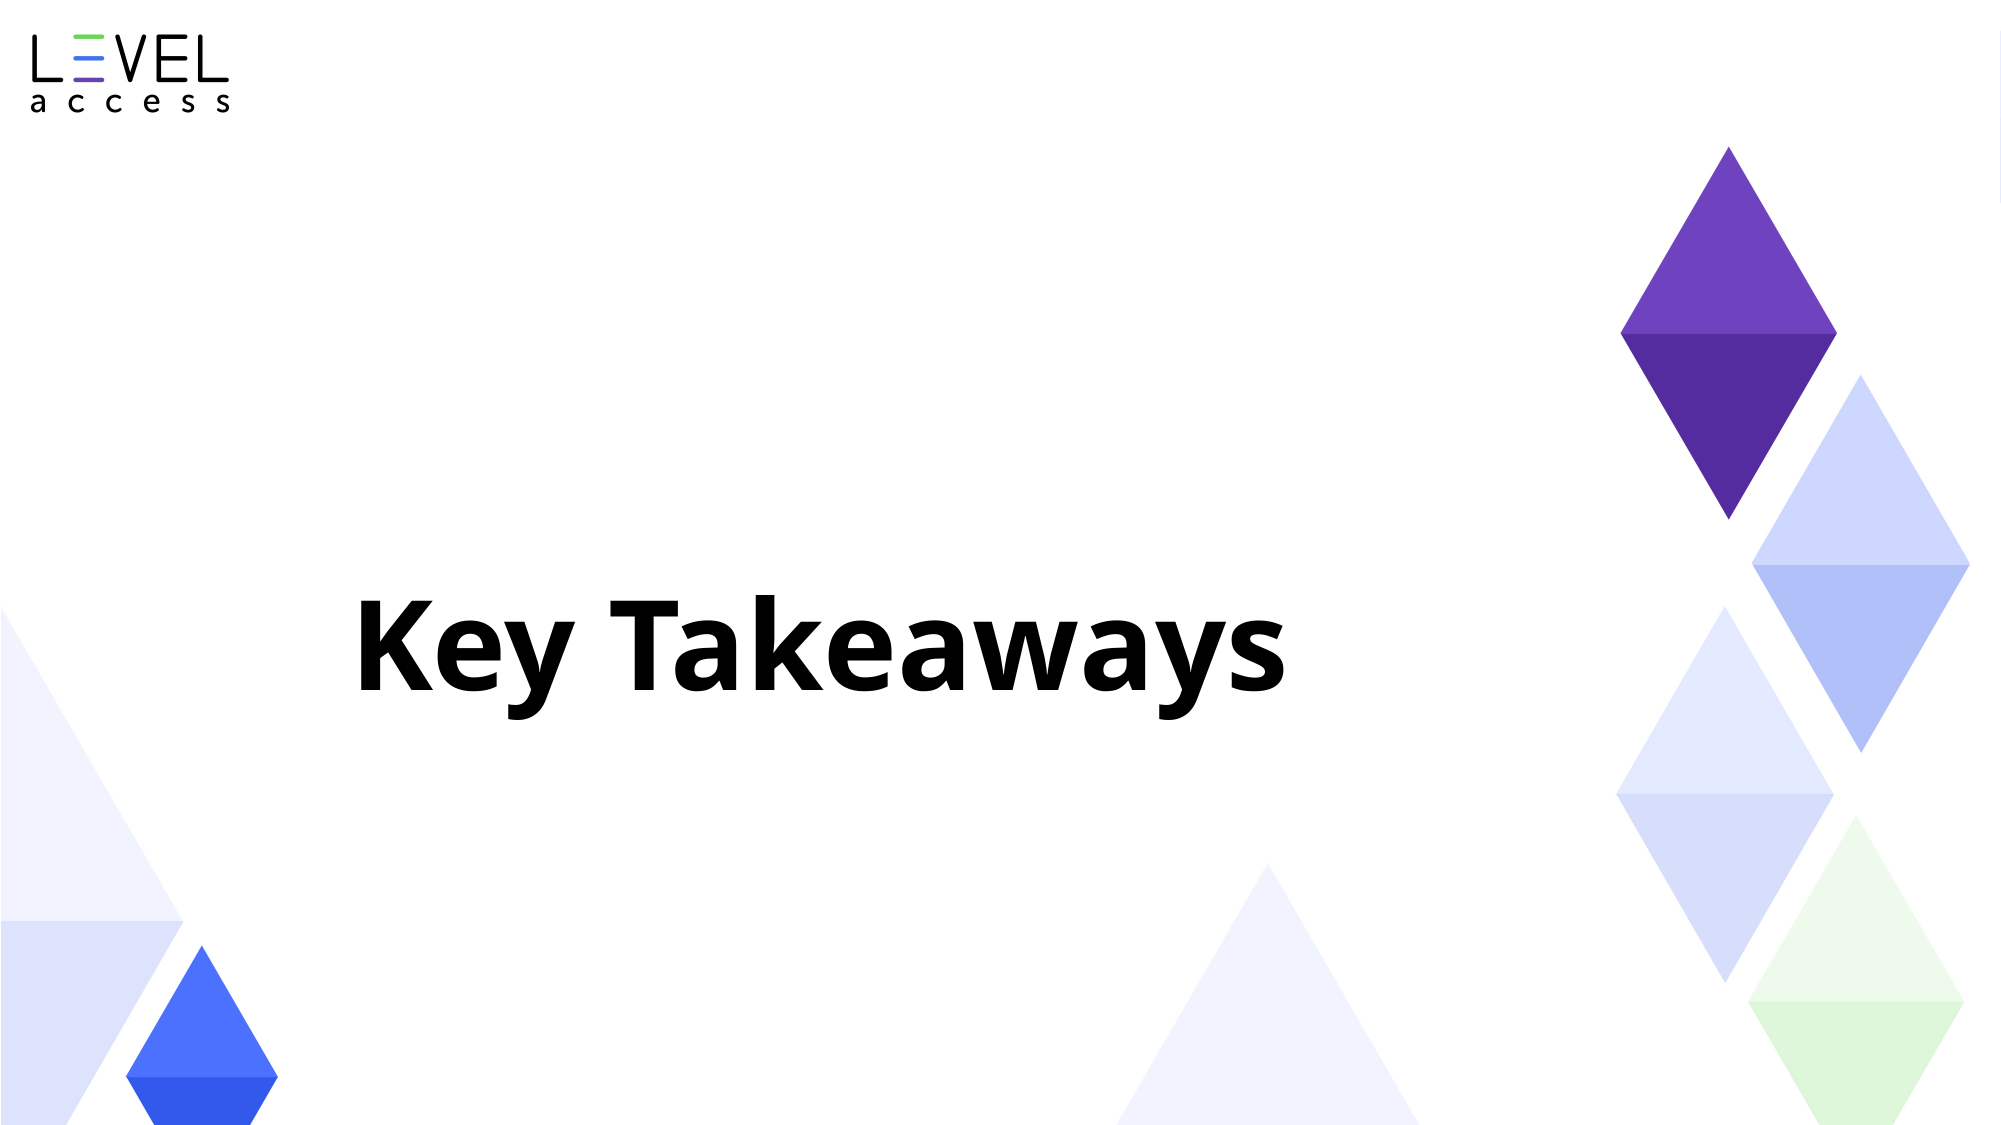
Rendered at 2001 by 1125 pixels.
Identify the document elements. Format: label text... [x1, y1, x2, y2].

picture [0, 0, 2001, 1125]
title Key Takeaways [335, 309, 1362, 726]
